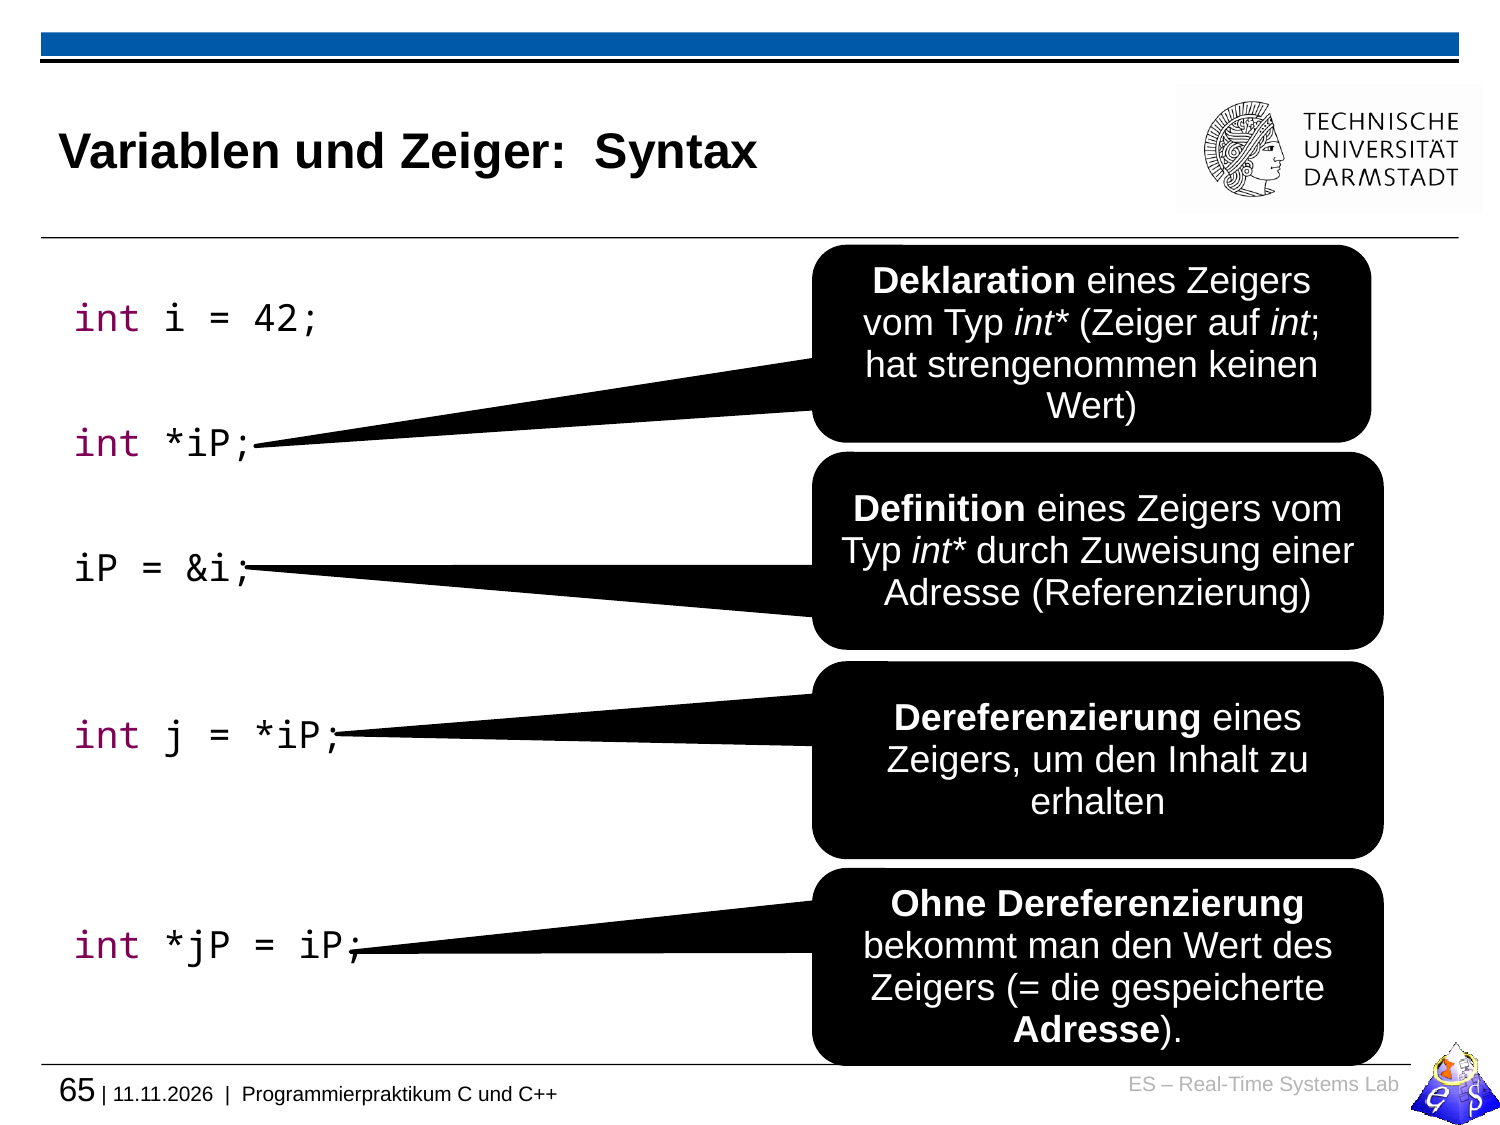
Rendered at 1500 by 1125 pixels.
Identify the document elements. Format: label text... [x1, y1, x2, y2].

text_box int i = 42; int *iP; iP = &i; int j = *iP; int *jP = iP; [58, 290, 809, 974]
text_box Deklaration eines Zeigers vom Typ int* (Zeiger auf int; hat strengenommen keinen Wert) [253, 244, 1372, 449]
picture [1187, 84, 1483, 214]
title Variablen und Zeiger: Syntax [58, 80, 1187, 218]
text_box Dereferenzierung eines Zeigers, um den Inhalt zu erhalten [334, 661, 1384, 860]
text_box Definition eines Zeigers vom Typ int* durch Zuweisung einer Adresse (Referenzierung) [244, 451, 1384, 650]
picture [1411, 1041, 1500, 1125]
text_box Ohne Dereferenzierung bekommt man den Wert des Zeigers (= die gespeicherte Adresse). [348, 867, 1384, 1066]
